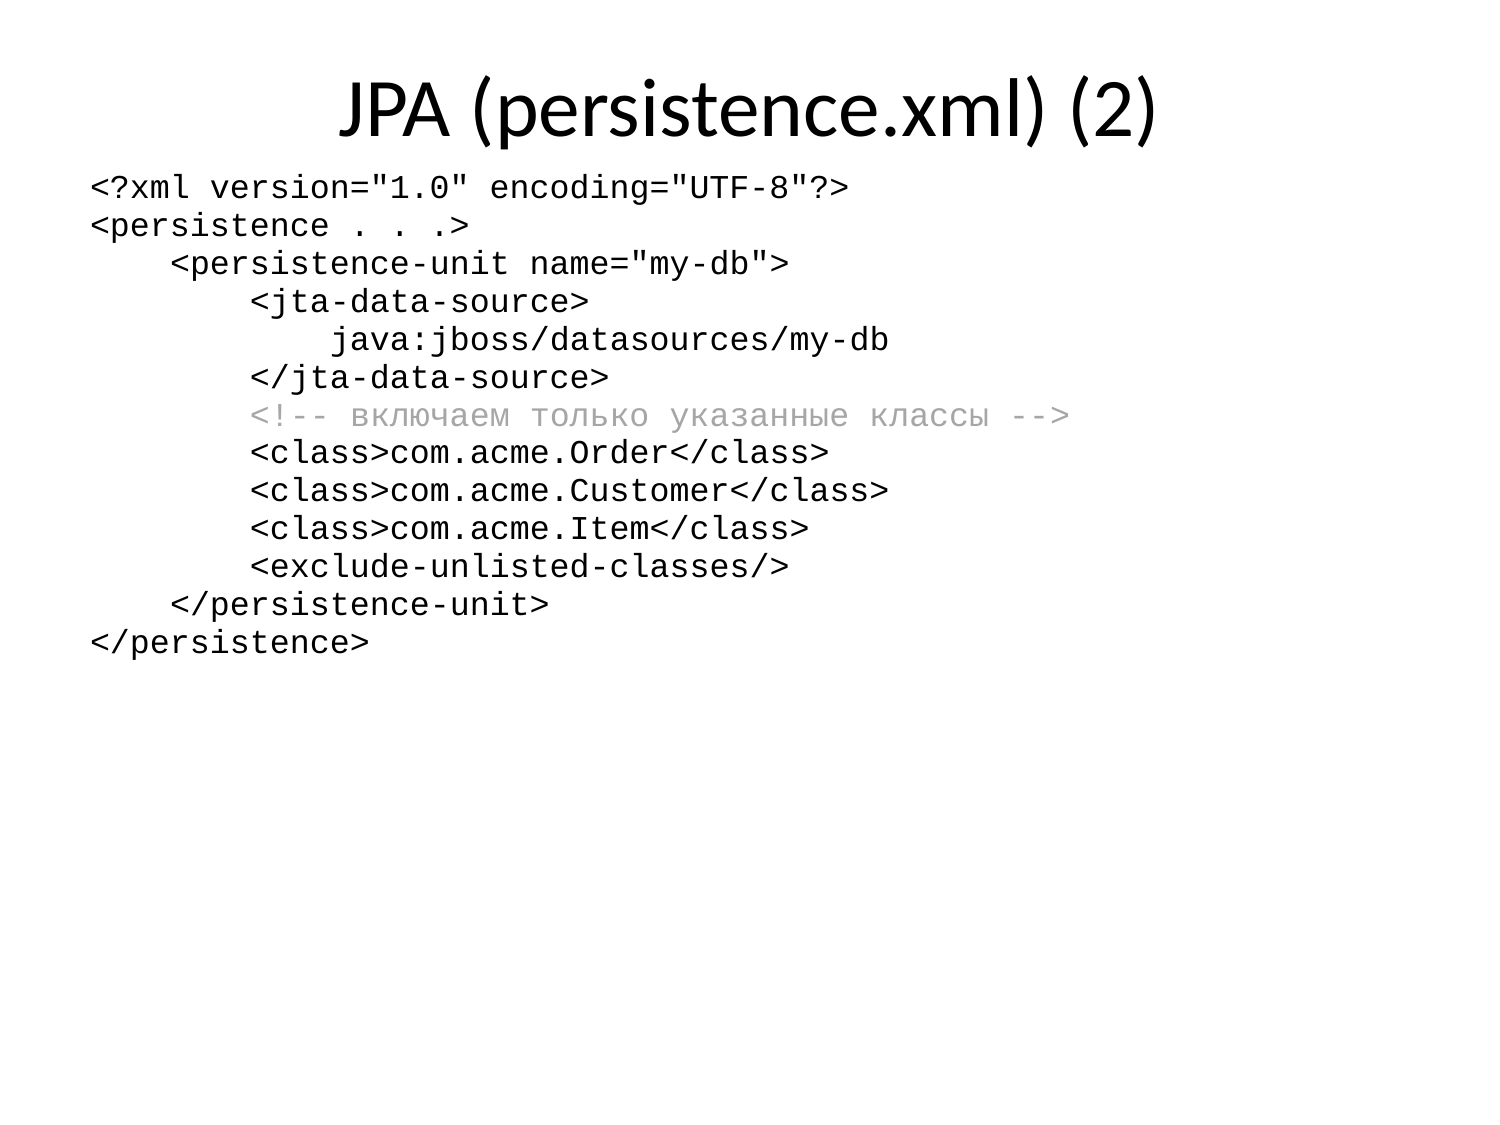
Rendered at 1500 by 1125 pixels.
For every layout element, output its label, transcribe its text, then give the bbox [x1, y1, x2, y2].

title JPA (persistence.xml) (2) [75, 45, 1425, 160]
list <?xml version="1.0" encoding="UTF-8"?> <persistence . . .> <persistence-unit name="my-db"> <jta-data-source> java:jboss/datasources/my-db </jta-data-source> <!-- включаем только указанные классы --> <class>com.acme.Order</class> <class>com.acme.Customer</class> <class>com.acme.Item</class> <exclude-unlisted-classes/> </persistence-unit> </persistence> [75, 160, 1447, 1083]
